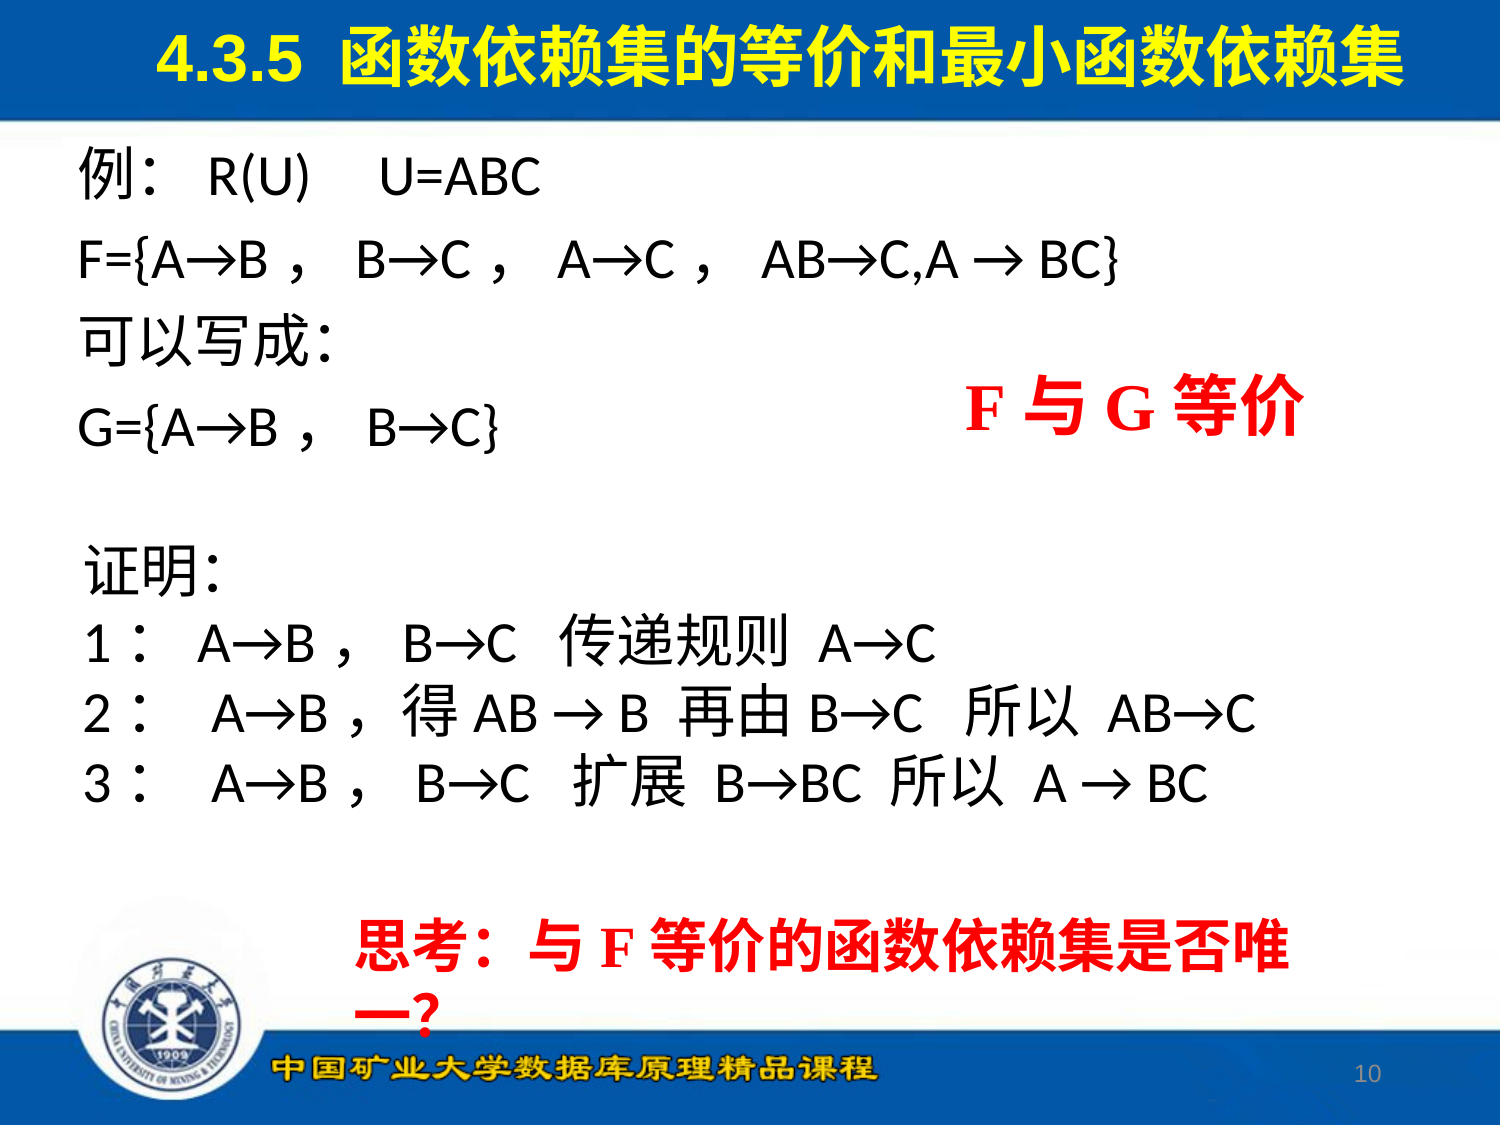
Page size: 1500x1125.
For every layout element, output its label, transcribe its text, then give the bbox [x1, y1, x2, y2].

text_box 思考：与F等价的函数依赖集是否唯一？ [338, 901, 1351, 1057]
text_box 证明： 1：A→B，B→C 传递规则 A→C 2： A→B，得AB → B 再由B→C 所以 AB→C 3： A→B，B→C 扩展 B→BC 所以 A → BC [66, 526, 1451, 823]
picture [0, 0, 1500, 1125]
slide_number 10 [1059, 1042, 1397, 1103]
text_box F与G等价 [950, 356, 1351, 452]
list 例：R(U) U=ABC F={A→B，B→C，A→C，AB→C,A → BC} 可以写成： G={A→B，B→C} [62, 137, 1450, 494]
text_box 4.3.5 函数依赖集的等价和最小函数依赖集 [141, 7, 1422, 102]
